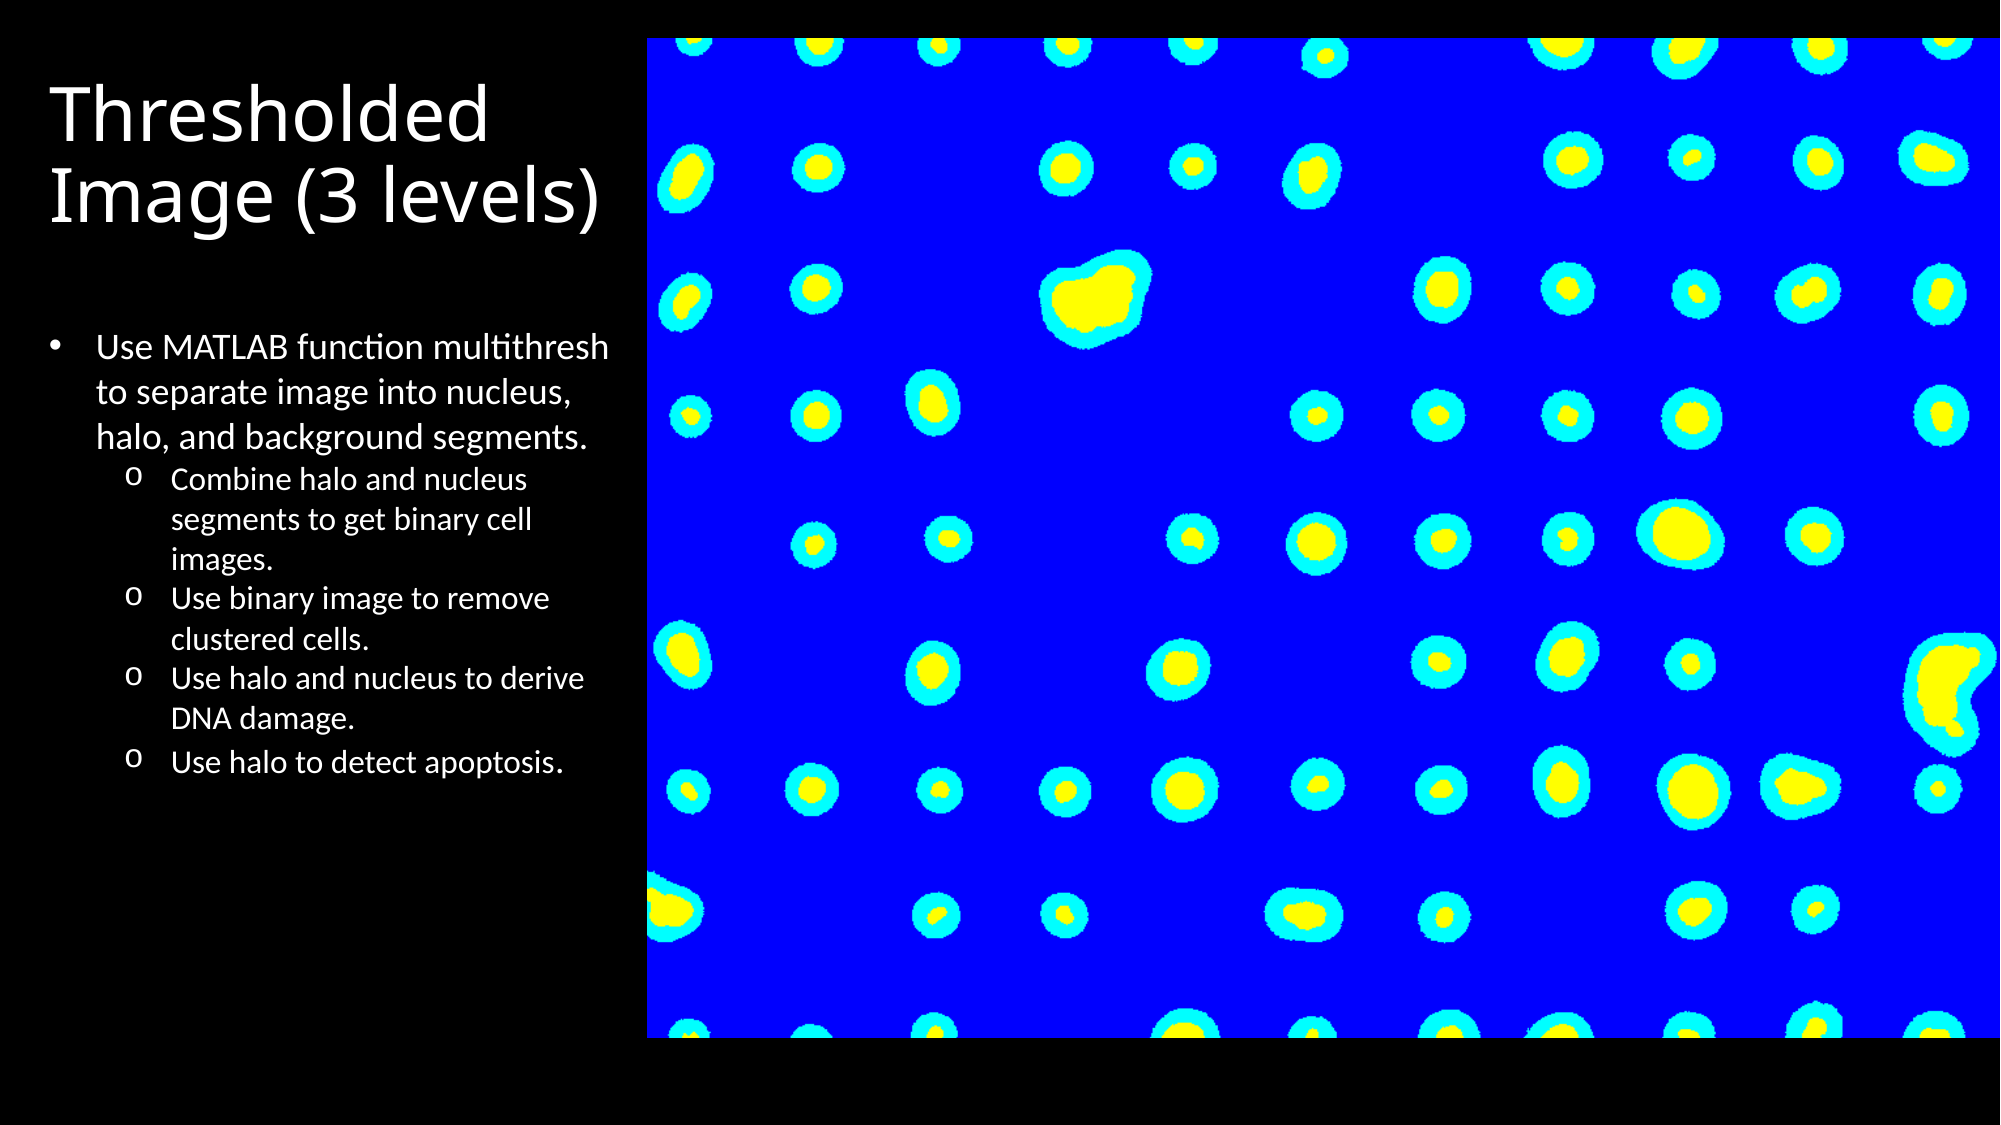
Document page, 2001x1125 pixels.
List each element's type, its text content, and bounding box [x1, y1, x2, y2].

title Thresholded Image (3 levels) [34, 48, 540, 266]
picture [540, 0, 2000, 1038]
text_box Use MATLAB function multithresh to separate image into nucleus, halo, and background segments. Combine halo and nucleus segments to get binary cell images. Use binary image to remove clustered cells. Use halo and nucleus to derive DNA damage. Use halo to detect apoptosis. [34, 314, 540, 789]
